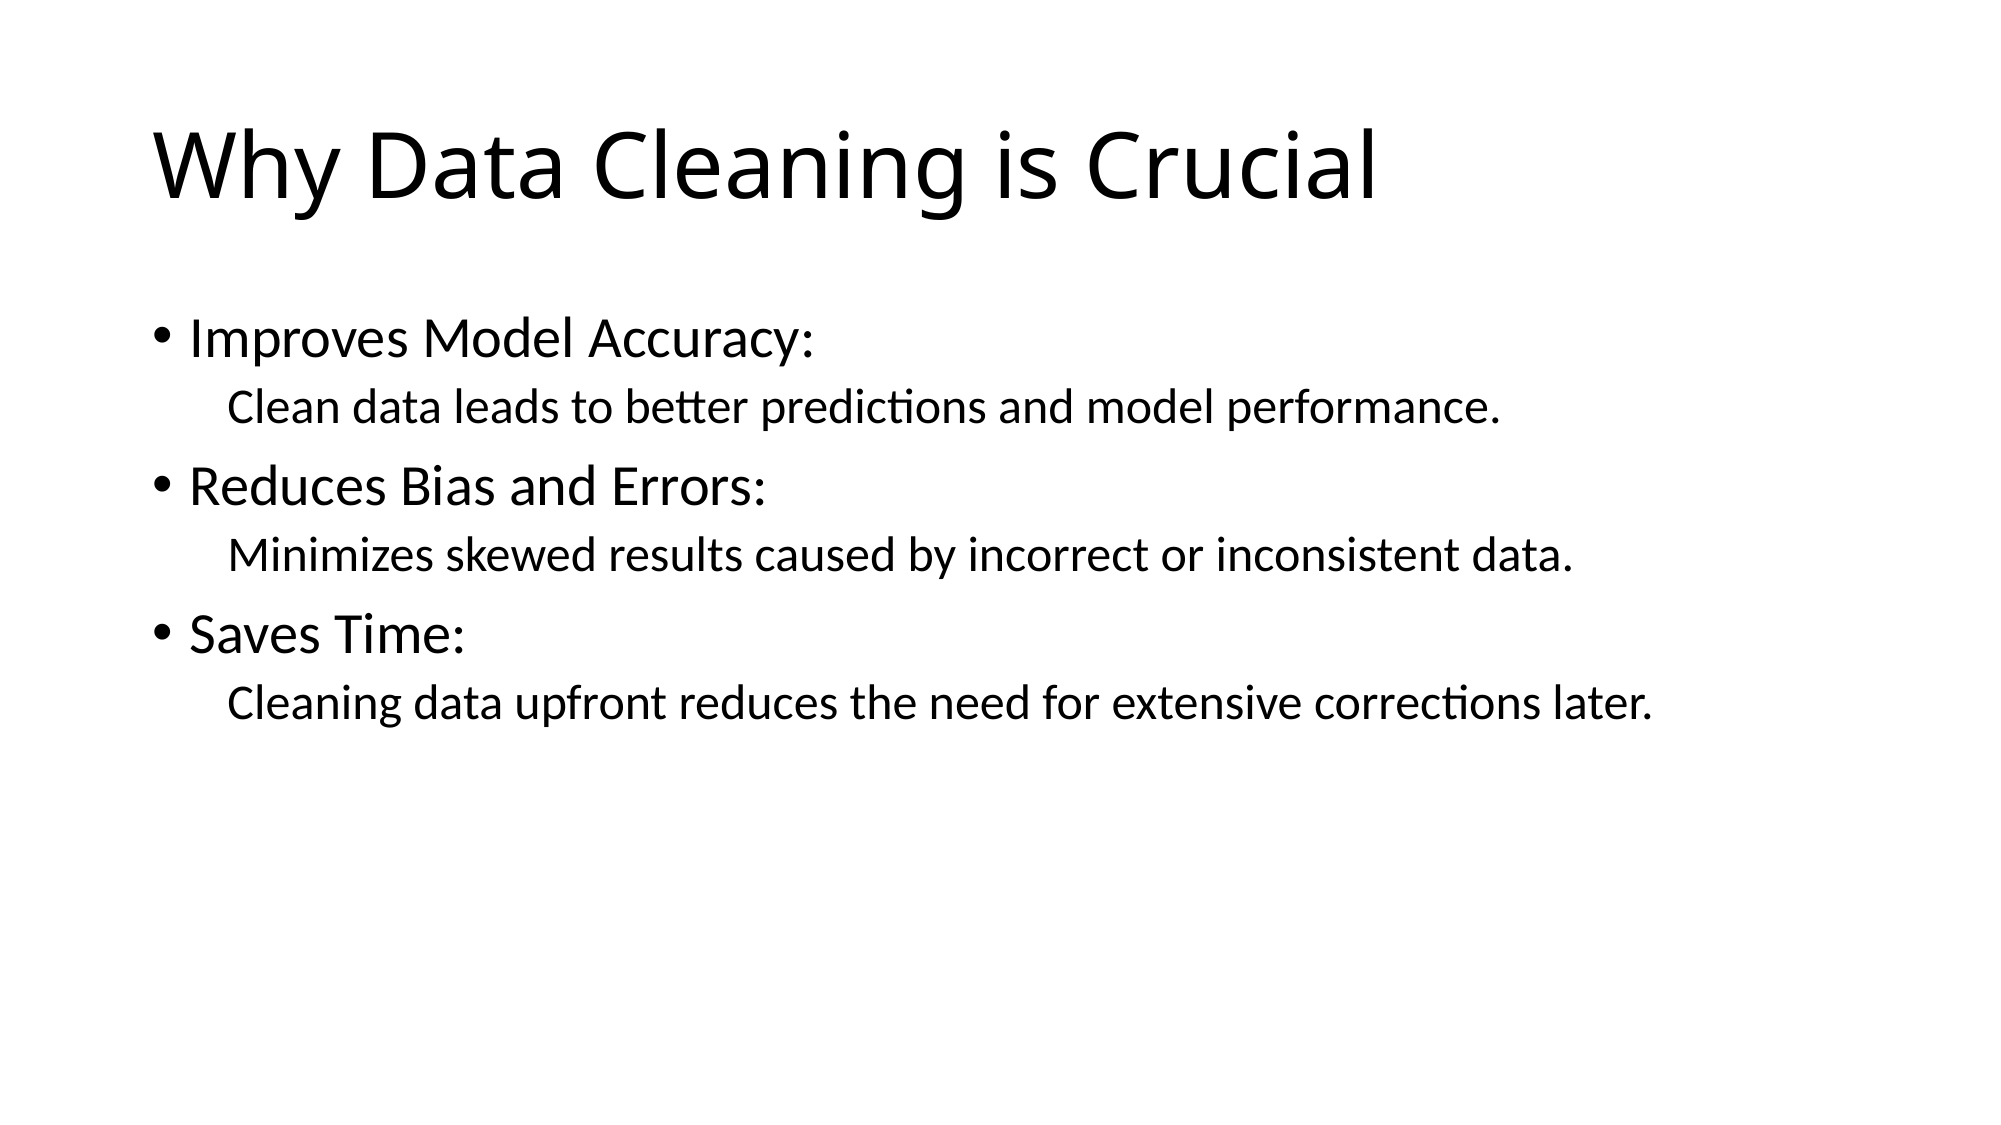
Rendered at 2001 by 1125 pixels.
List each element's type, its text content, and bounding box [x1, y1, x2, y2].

list Improves Model Accuracy: Clean data leads to better predictions and model performance. Reduces Bias and Errors: Minimizes skewed results caused by incorrect or inconsistent data. Saves Time: Cleaning data upfront reduces the need for extensive corrections later. [137, 299, 1863, 1014]
title Why Data Cleaning is Crucial [137, 59, 1863, 278]
